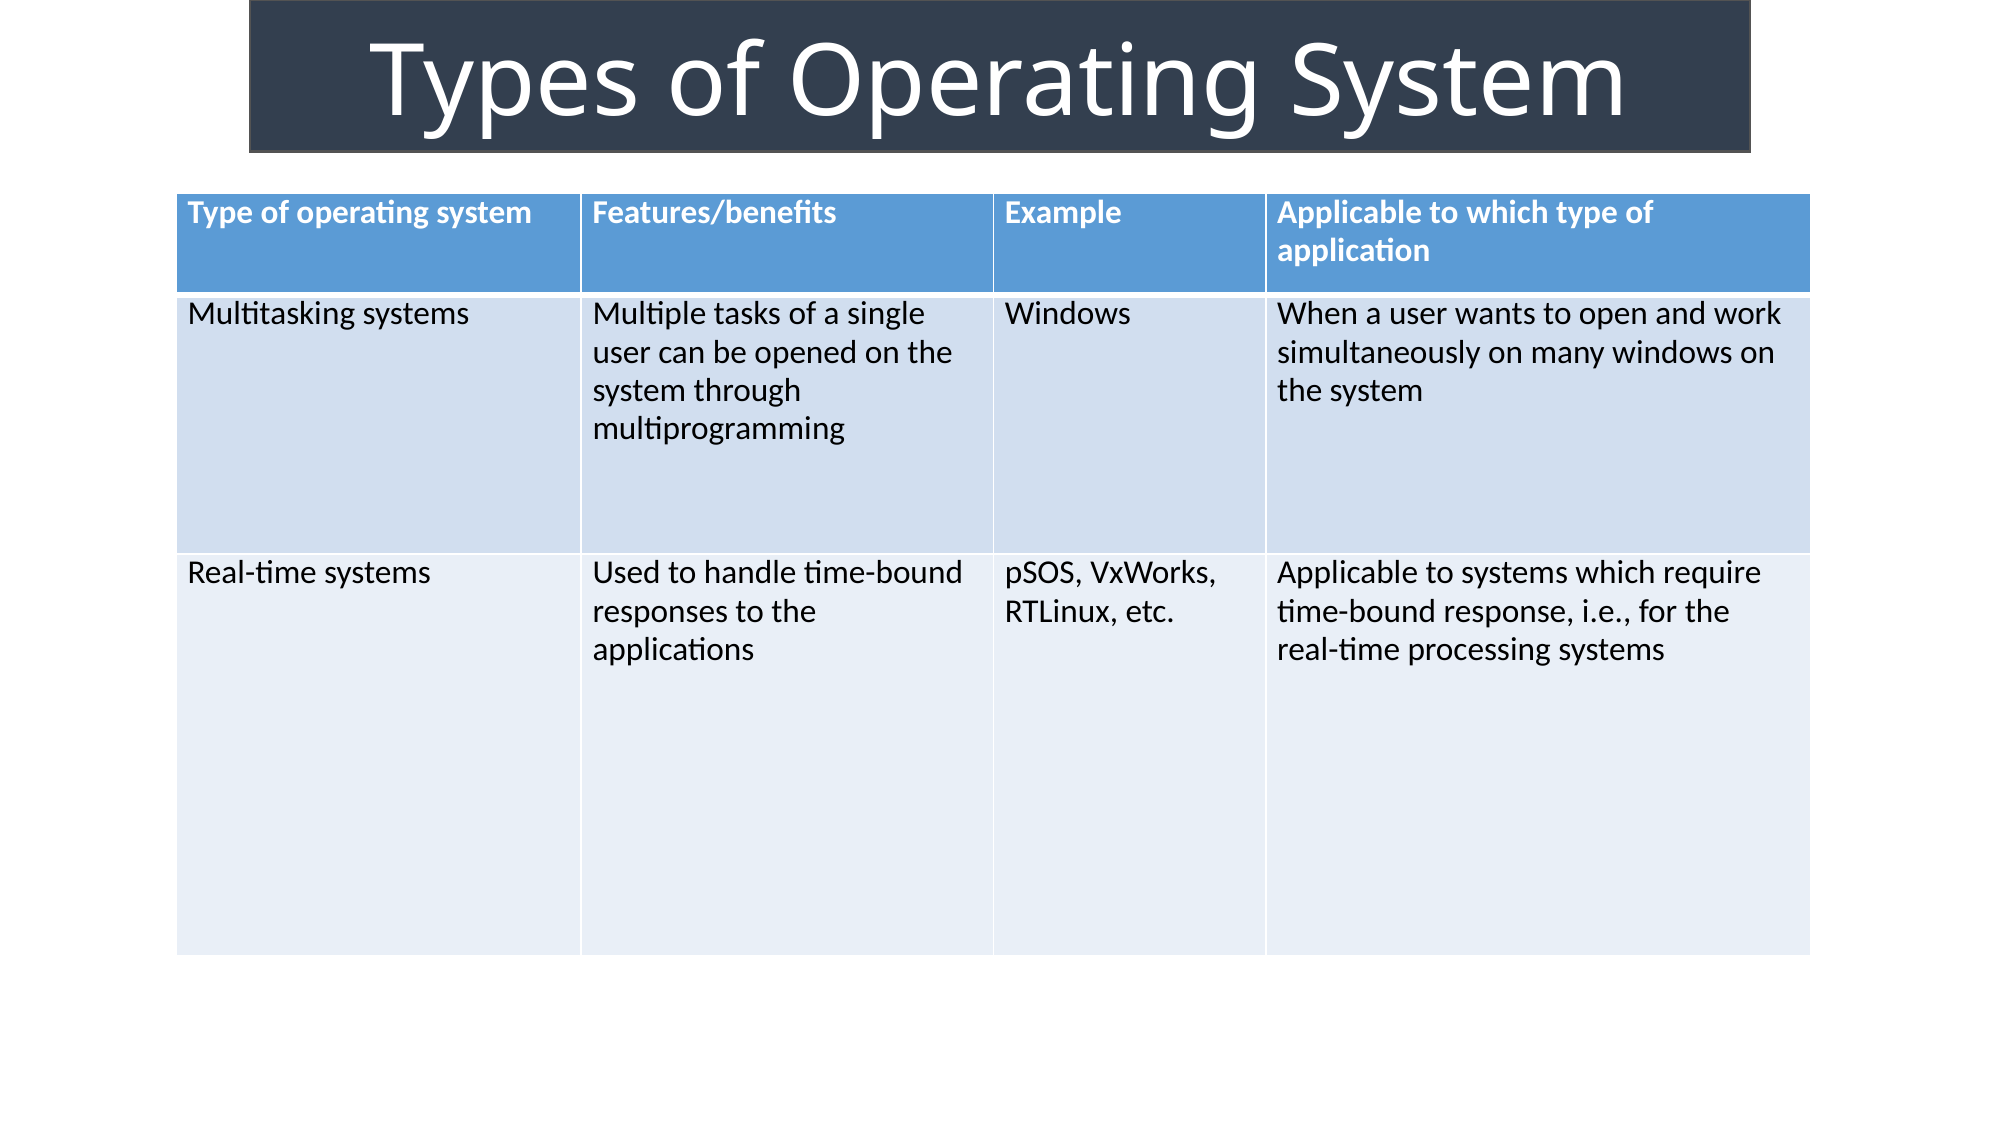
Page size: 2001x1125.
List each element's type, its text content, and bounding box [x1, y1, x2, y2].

table_cell pSOS, VxWorks, RTLinux, etc. [994, 555, 1265, 955]
table_cell When a user wants to open and work simultaneously on many windows on the system [1267, 298, 1810, 553]
table_header Applicable to which type of application [1267, 194, 1810, 292]
table_header Example [994, 194, 1265, 292]
table_header Type of operating system [177, 194, 580, 292]
table_header Features/benefits [582, 194, 993, 292]
table_cell Windows [994, 298, 1265, 553]
table_cell Real-time systems [177, 555, 580, 955]
table_cell Multitasking systems [177, 298, 580, 553]
table_cell Multiple tasks of a single user can be opened on the system through multiprogramming [582, 298, 993, 553]
table_cell Applicable to systems which require time-bound response, i.e., for the real-time processing systems [1267, 555, 1810, 955]
text_box Types of Operating System [249, 0, 1751, 153]
table_cell Used to handle time-bound responses to the applications [582, 555, 993, 955]
